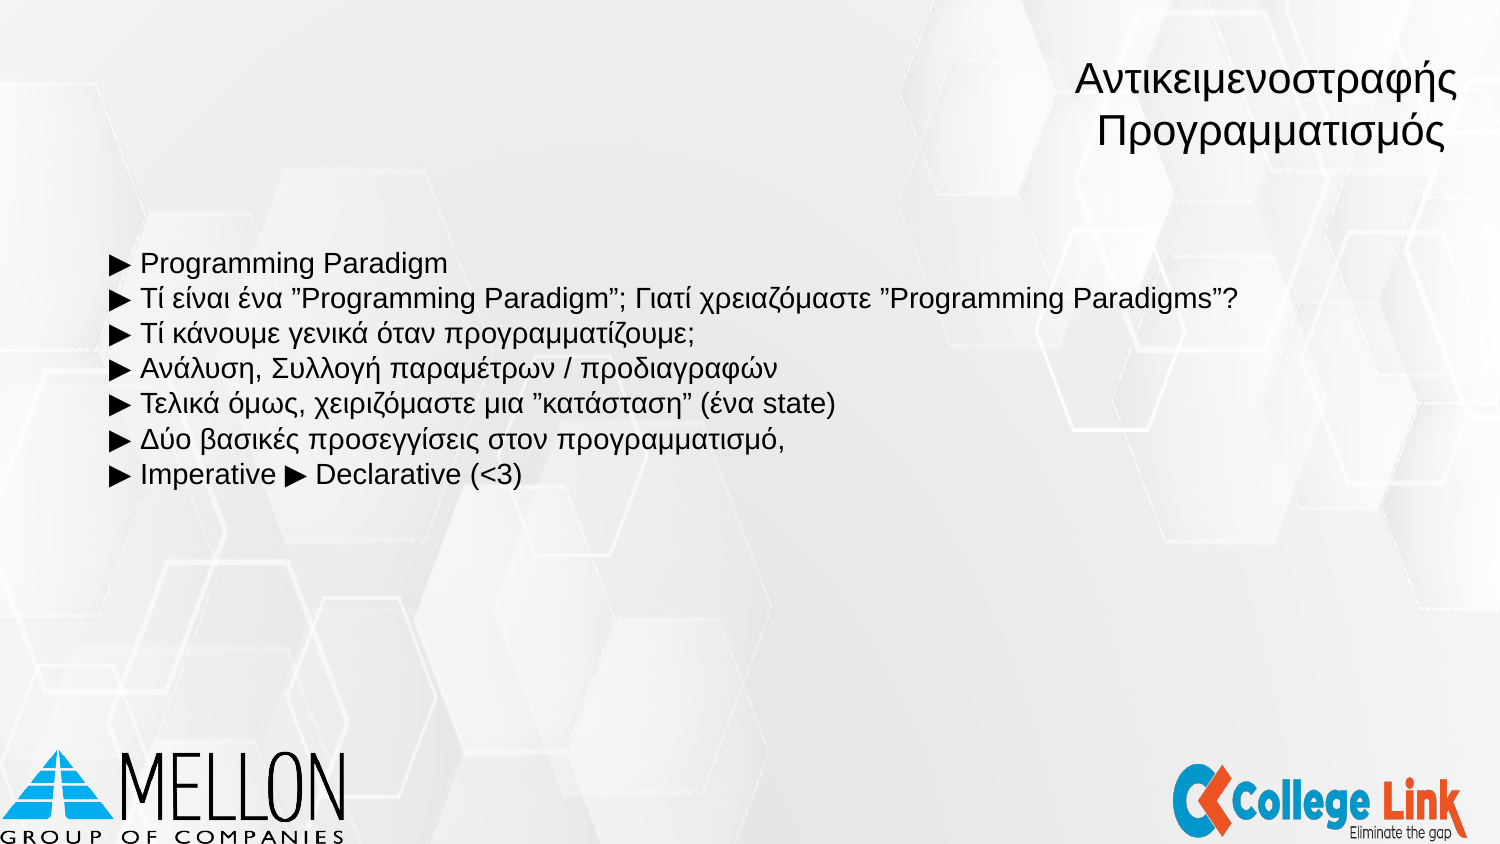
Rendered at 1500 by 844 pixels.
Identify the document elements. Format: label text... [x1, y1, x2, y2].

text_box Αντικειμενοστραφής Προγραμματισμός [966, 31, 1473, 170]
picture [0, 0, 1500, 844]
text_box ▶ Programming Paradigm ▶ Τί είναι ένα ”Programming Paradigm”; Γιατί χρειαζόμαστε ”Programming Paradigms”? ▶ Τί κάνουμε γενικά όταν προγραμματίζουμε; ▶ Ανάλυση, Συλλογή παραμέτρων / προδιαγραφών ▶ Τελικά όμως, χειριζόμαστε μια ”κατάσταση” (ένα state) ▶ Δύο βασικές προσεγγίσεις στον προγραμματισμό, ▶ Imperative ▶ Declarative (<3) [94, 229, 1380, 568]
